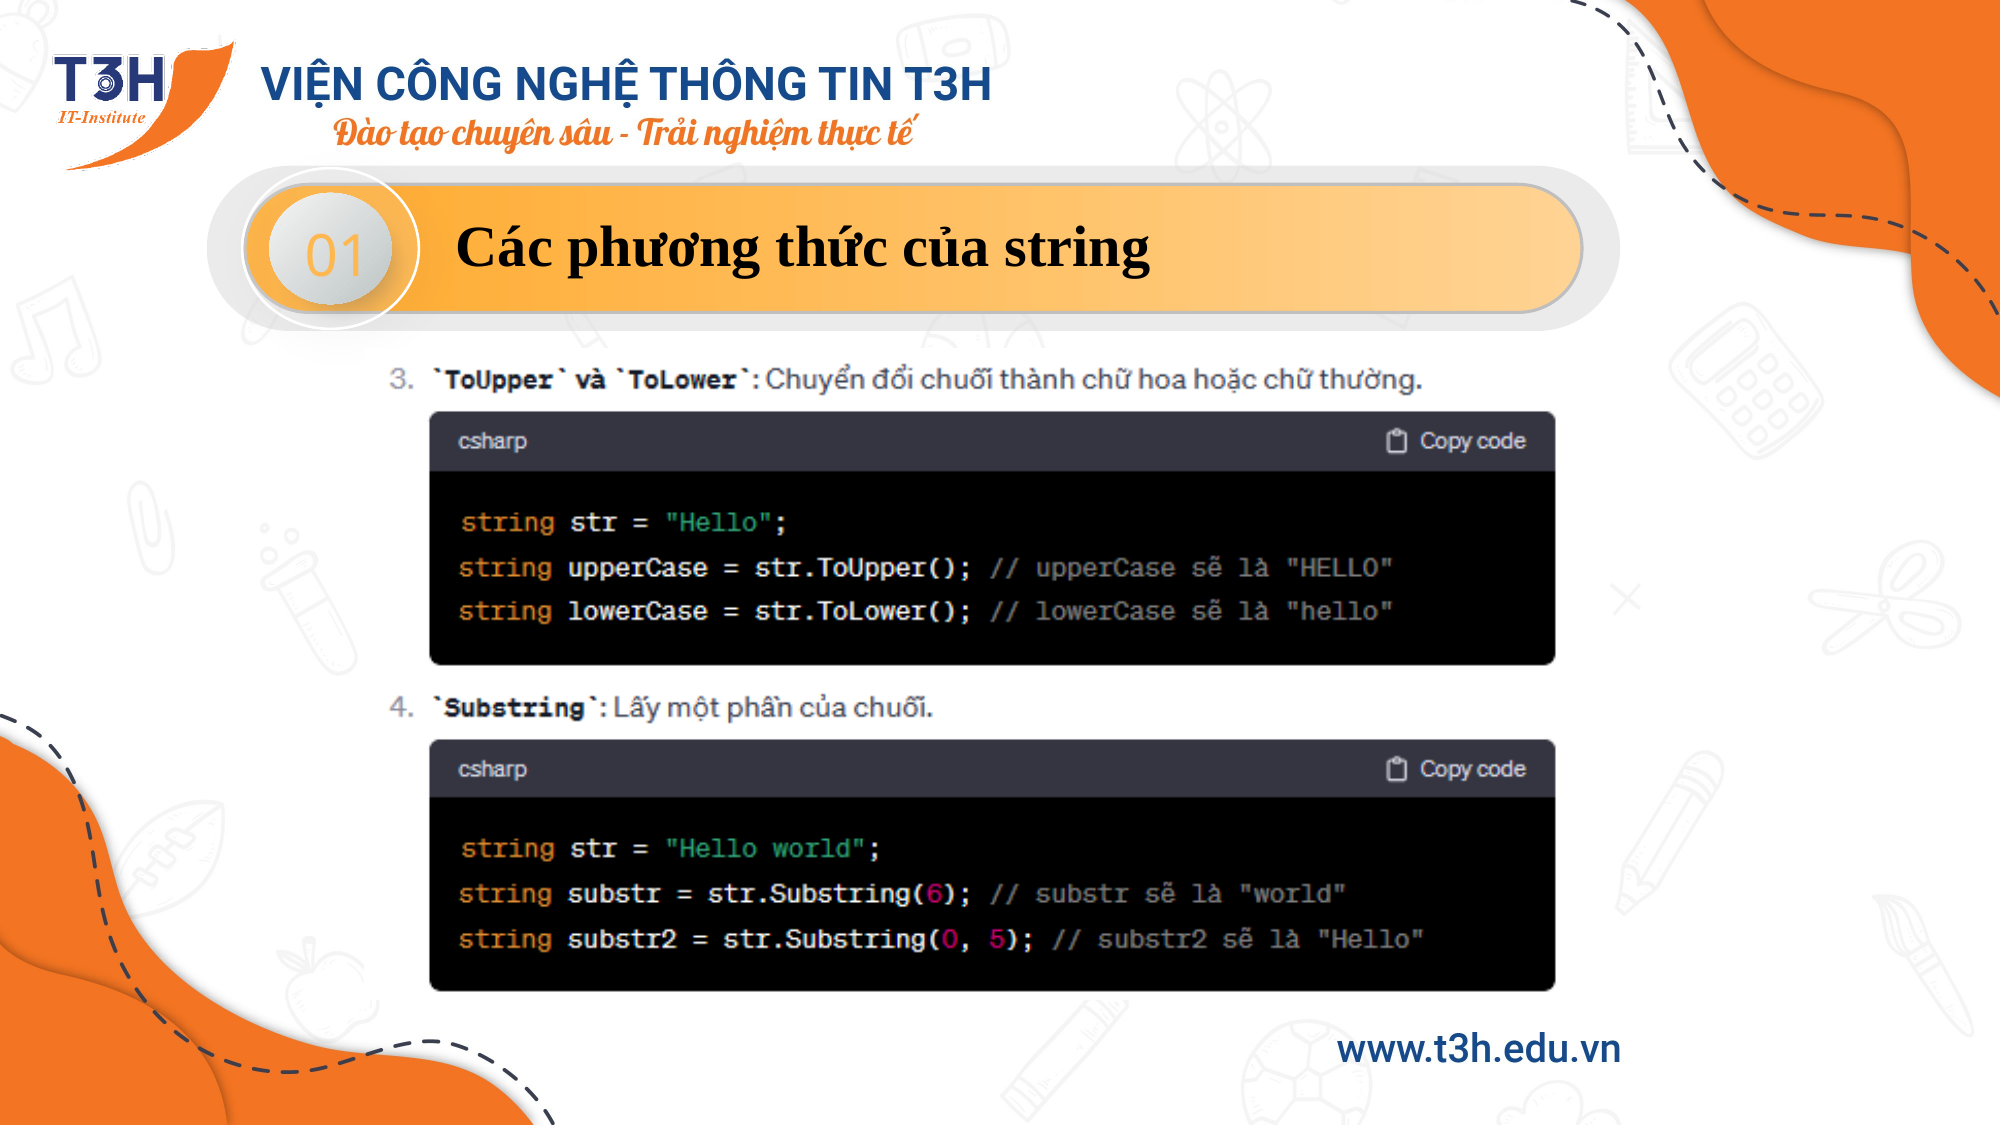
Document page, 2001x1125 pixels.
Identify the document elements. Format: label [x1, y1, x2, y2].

text_box [206, 165, 1621, 331]
picture [0, 0, 2000, 1125]
text_box [242, 168, 447, 388]
